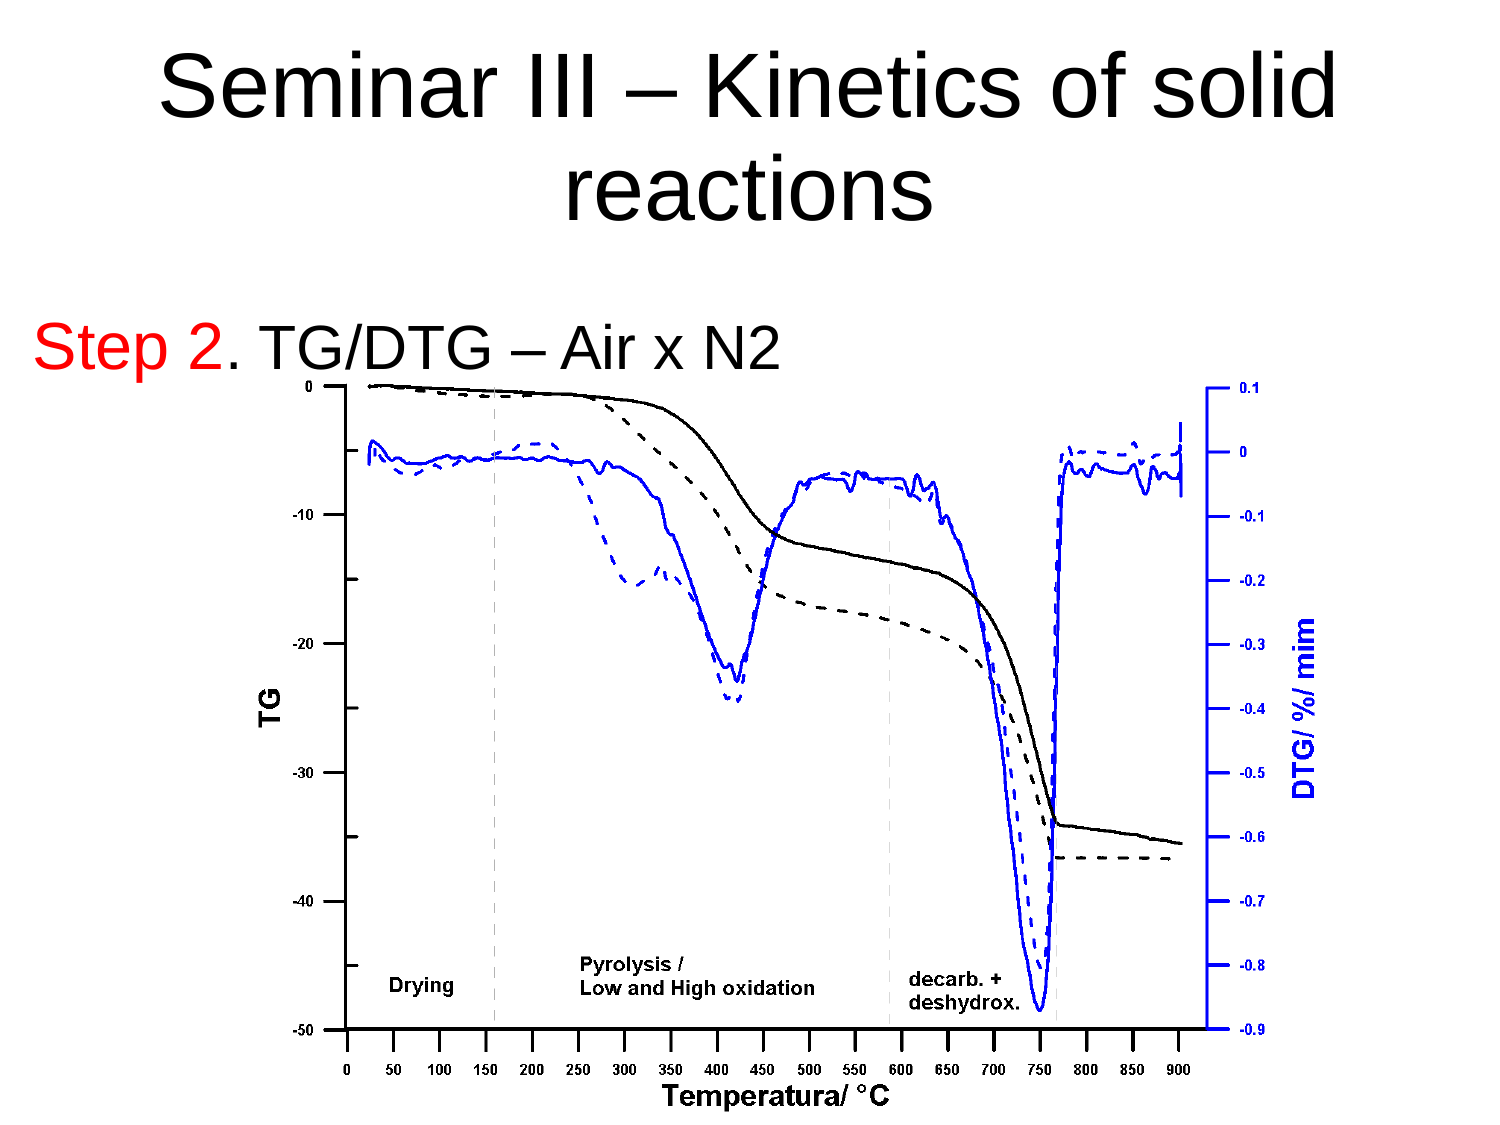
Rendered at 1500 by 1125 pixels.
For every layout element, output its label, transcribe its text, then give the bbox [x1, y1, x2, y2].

title Seminar III – Kinetics of solid reactions [75, 44, 1425, 233]
picture [253, 260, 1320, 1112]
text_box Step 2. TG/DTG – Air x N2 [17, 255, 1471, 391]
